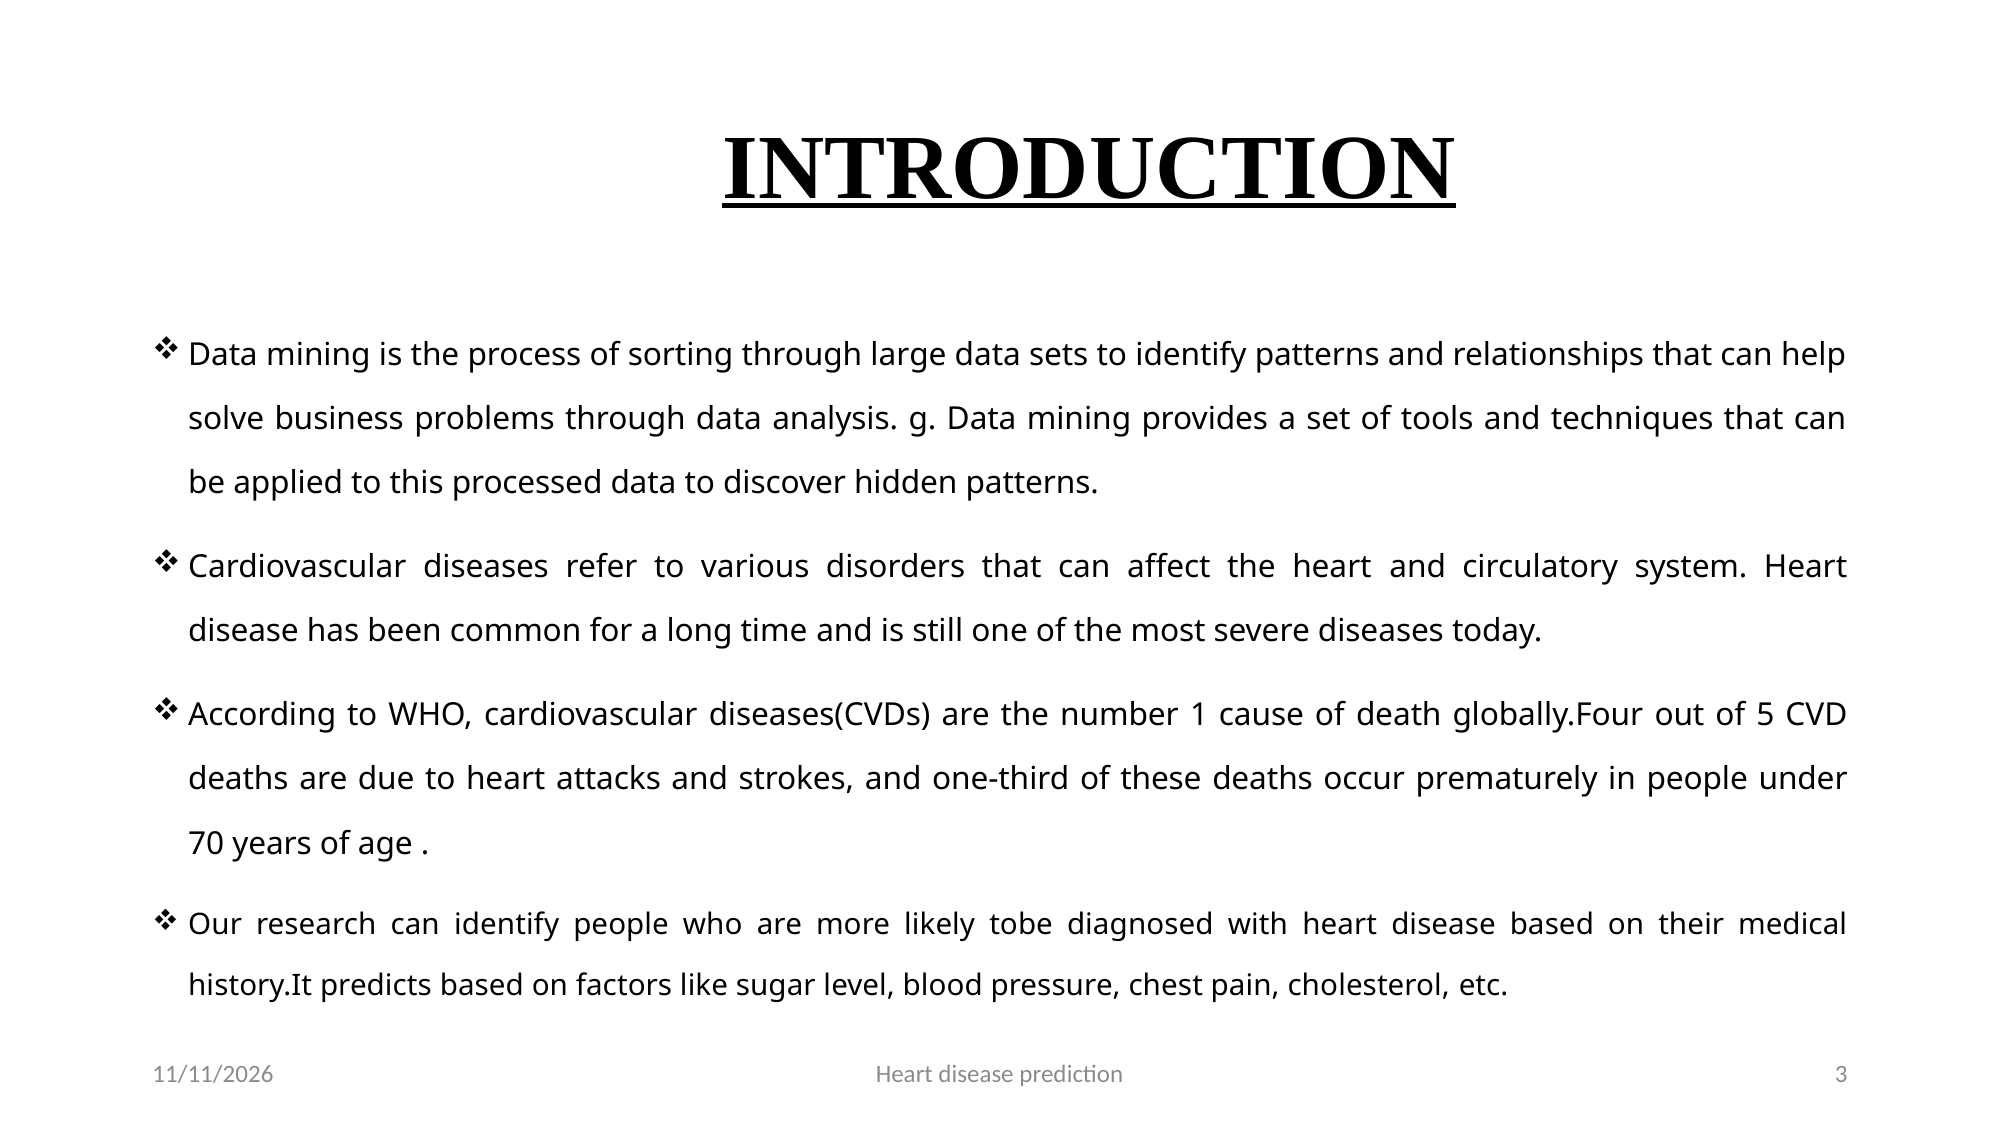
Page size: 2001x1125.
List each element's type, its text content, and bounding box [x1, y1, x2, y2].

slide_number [137, 1042, 588, 1103]
title INTRODUCTION [137, 59, 1863, 278]
list Data mining is the process of sorting through large data sets to identify patterns and relationships that can help solve business problems through data analysis. g. Data mining provides a set of tools and techniques that can be applied to this processed data to discover hidden patterns. Cardiovascular diseases refer to various disorders that can affect the heart and circulatory system. Heart disease has been common for a long time and is still one of the most severe diseases today. According to WHO, cardiovascular diseases(CVDs) are the number 1 cause of death globally.Four out of 5 CVD deaths are due to heart attacks and strokes, and one-third of these deaths occur prematurely in people under 70 years of age . Our research can identify people who are more likely tobe diagnosed with heart disease based on their medical history.It predicts based on factors like sugar level, blood pressure, chest pain, cholesterol, etc. [137, 299, 1863, 1014]
footer Heart disease prediction [662, 1042, 1338, 1103]
slide_number 3 [1412, 1042, 1863, 1103]
